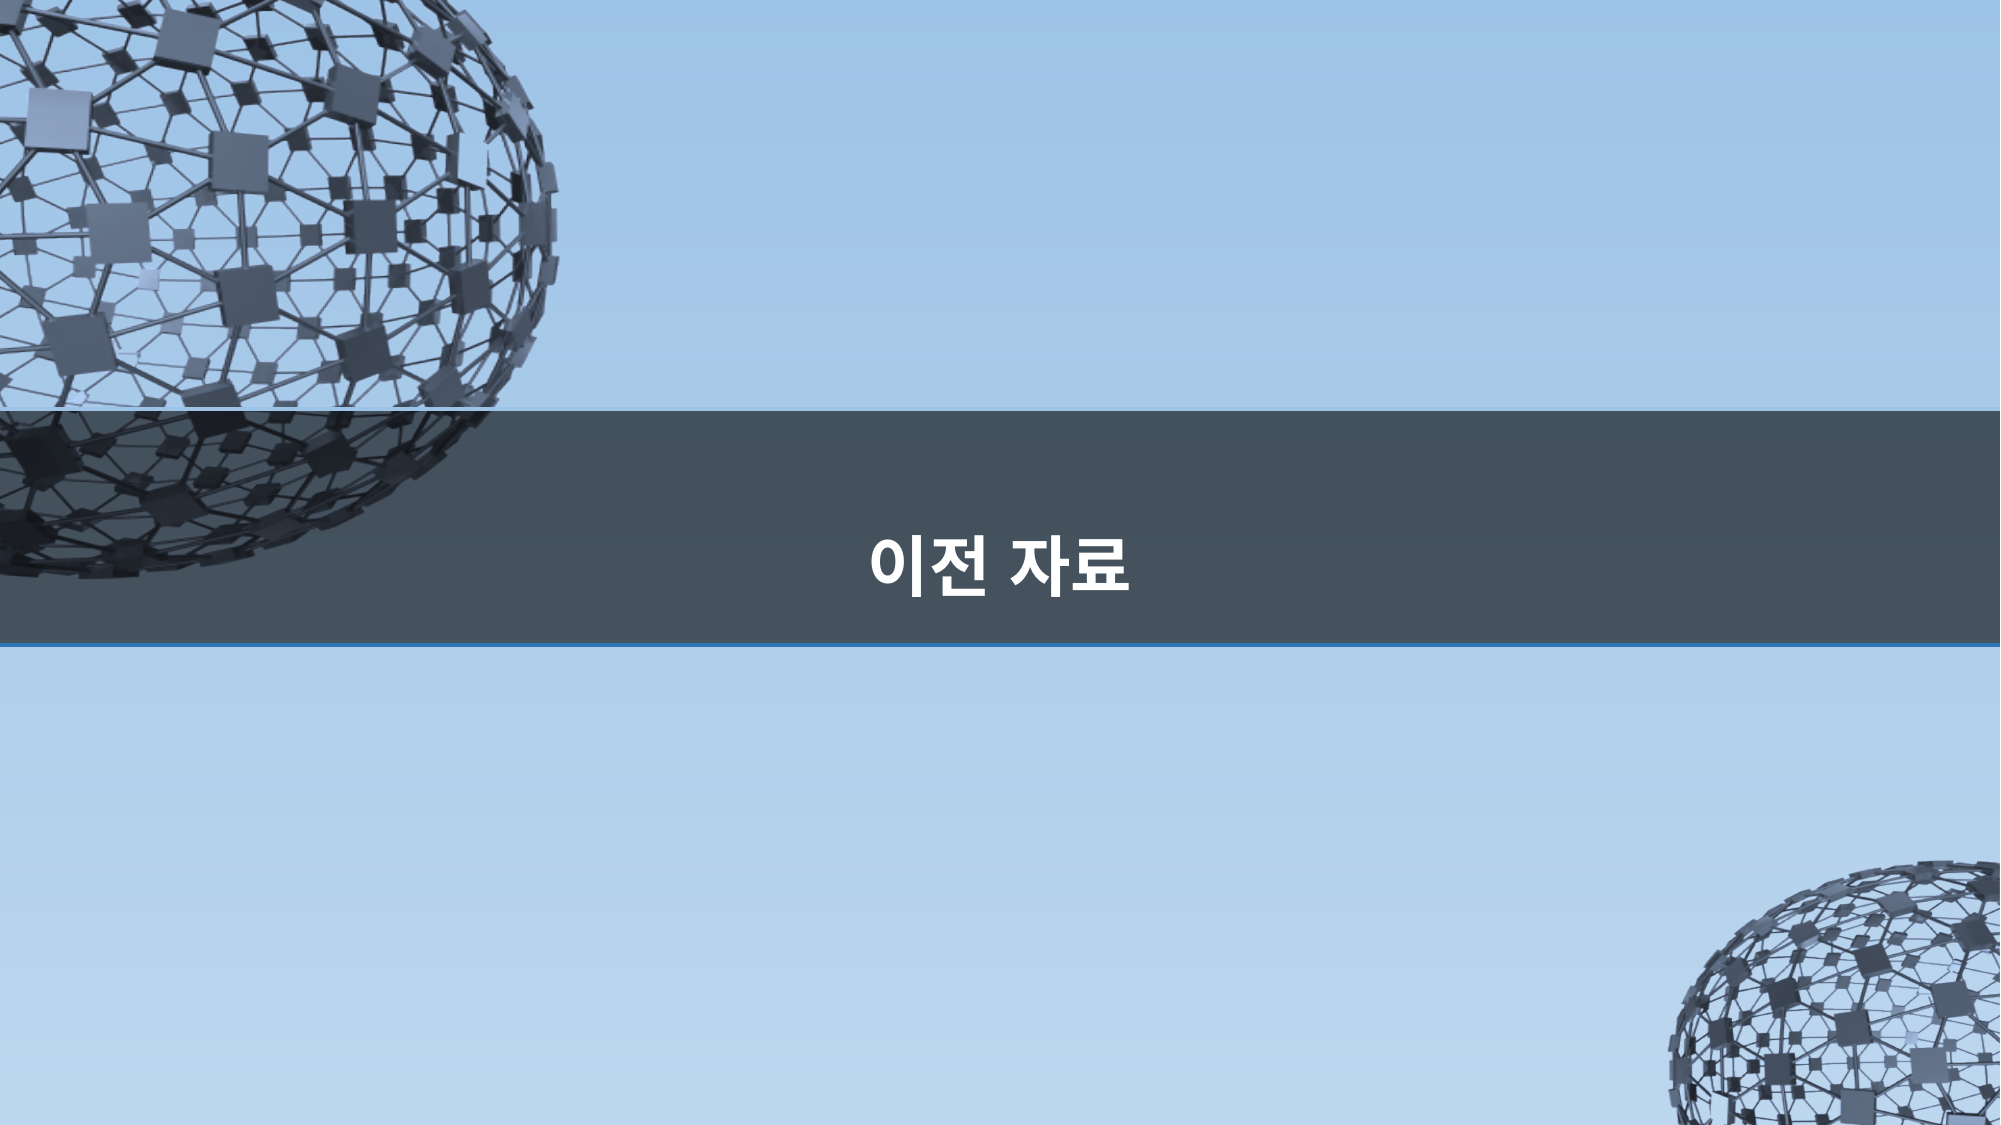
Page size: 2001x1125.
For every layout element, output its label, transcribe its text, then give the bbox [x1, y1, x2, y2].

list 이전 자료 [0, 526, 2000, 610]
